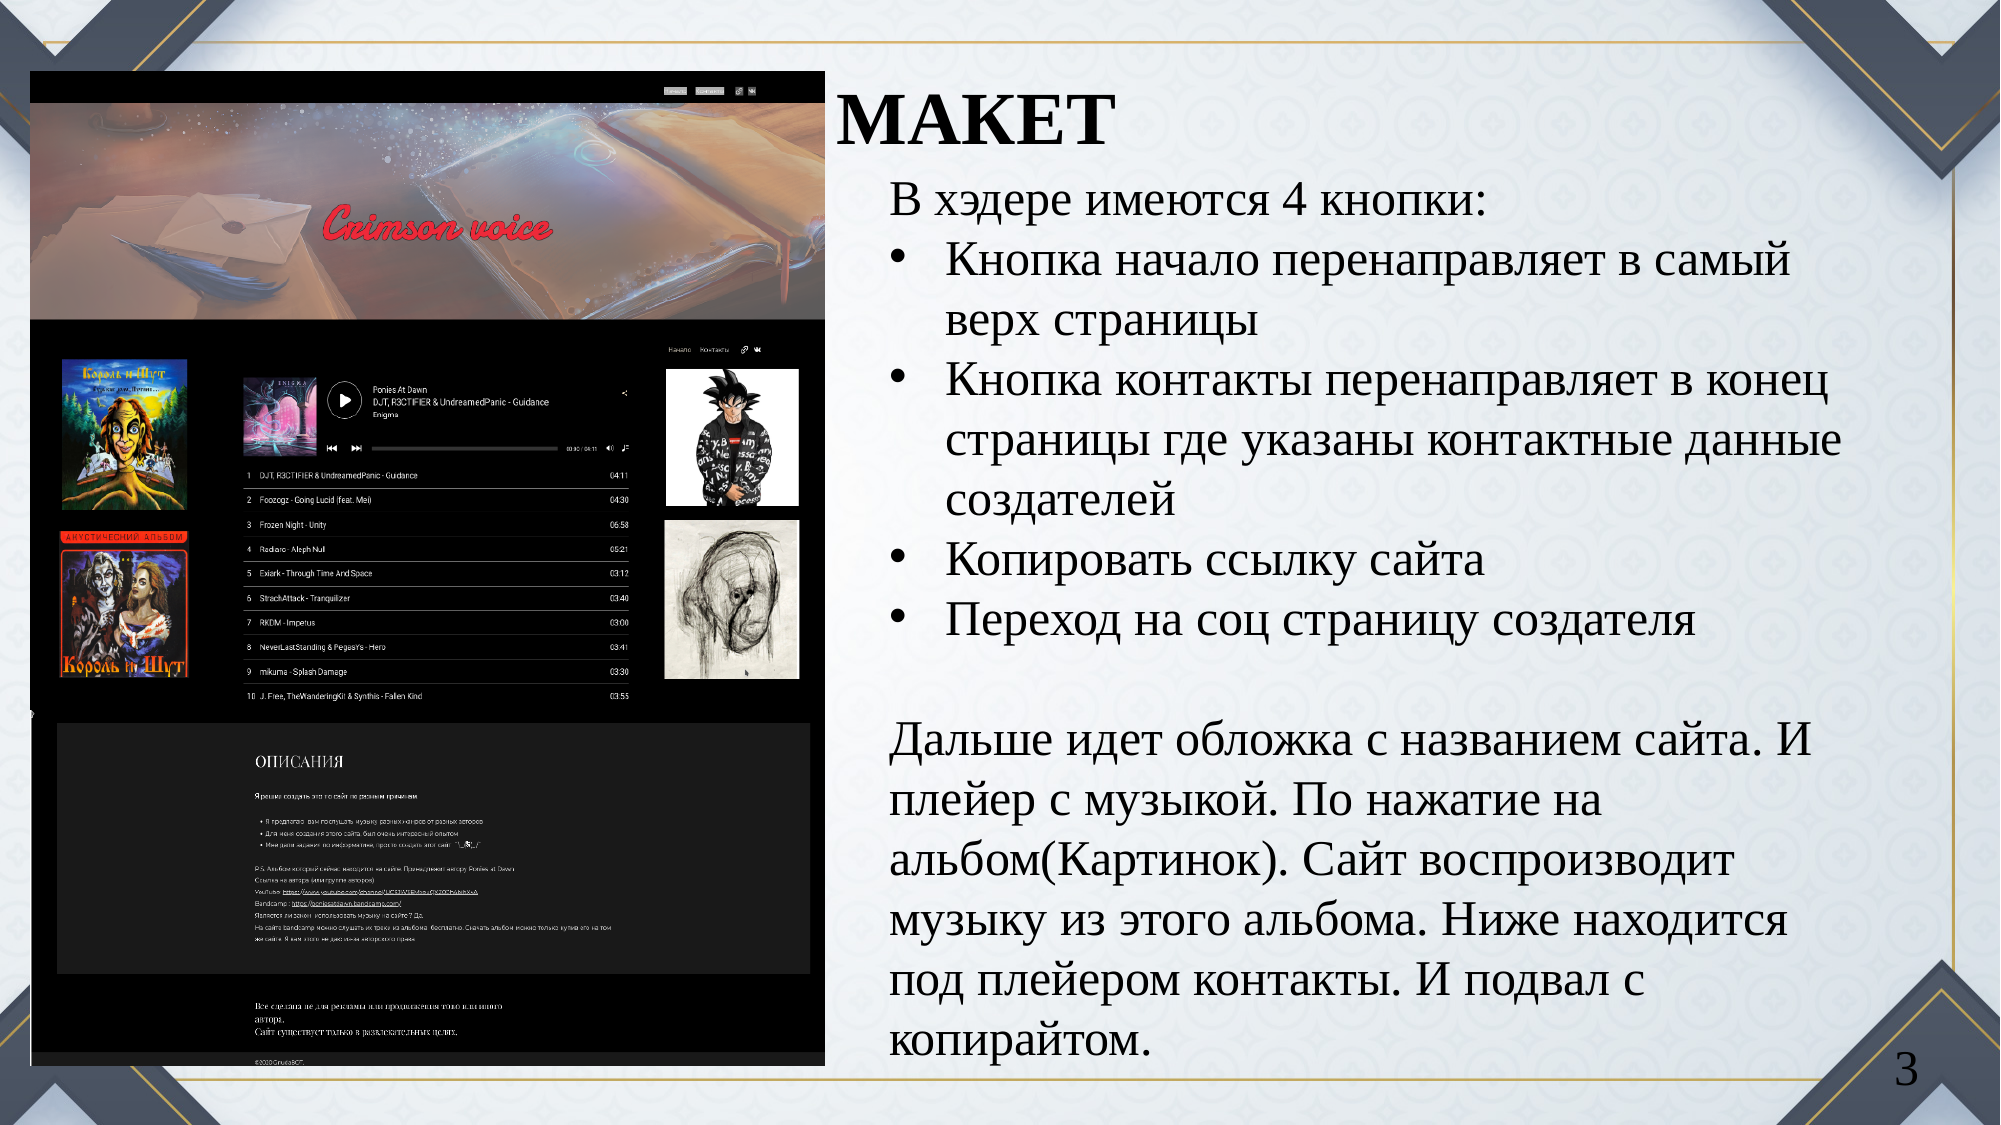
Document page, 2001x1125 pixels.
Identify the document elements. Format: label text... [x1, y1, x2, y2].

picture [0, 0, 2000, 1125]
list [30, 71, 825, 1066]
slide_number 3 [1484, 1035, 1935, 1096]
title МАКЕТ [114, 11, 1840, 230]
text_box В хэдере имеются 4 кнопки: Кнопка начало перенаправляет в самый верх страницы Кнопка контакты перенаправляет в конец страницы где указаны контактные данные создателей Копировать ссылку сайта Переход на соц страницу создателя Дальше идет обложка с названием сайта. И плейер с музыкой. По нажатие на альбом(Картинок). Сайт воспроизводит музыку из этого альбома. Ниже находится под плейером контакты. И подвал с копирайтом. [874, 158, 1875, 1073]
